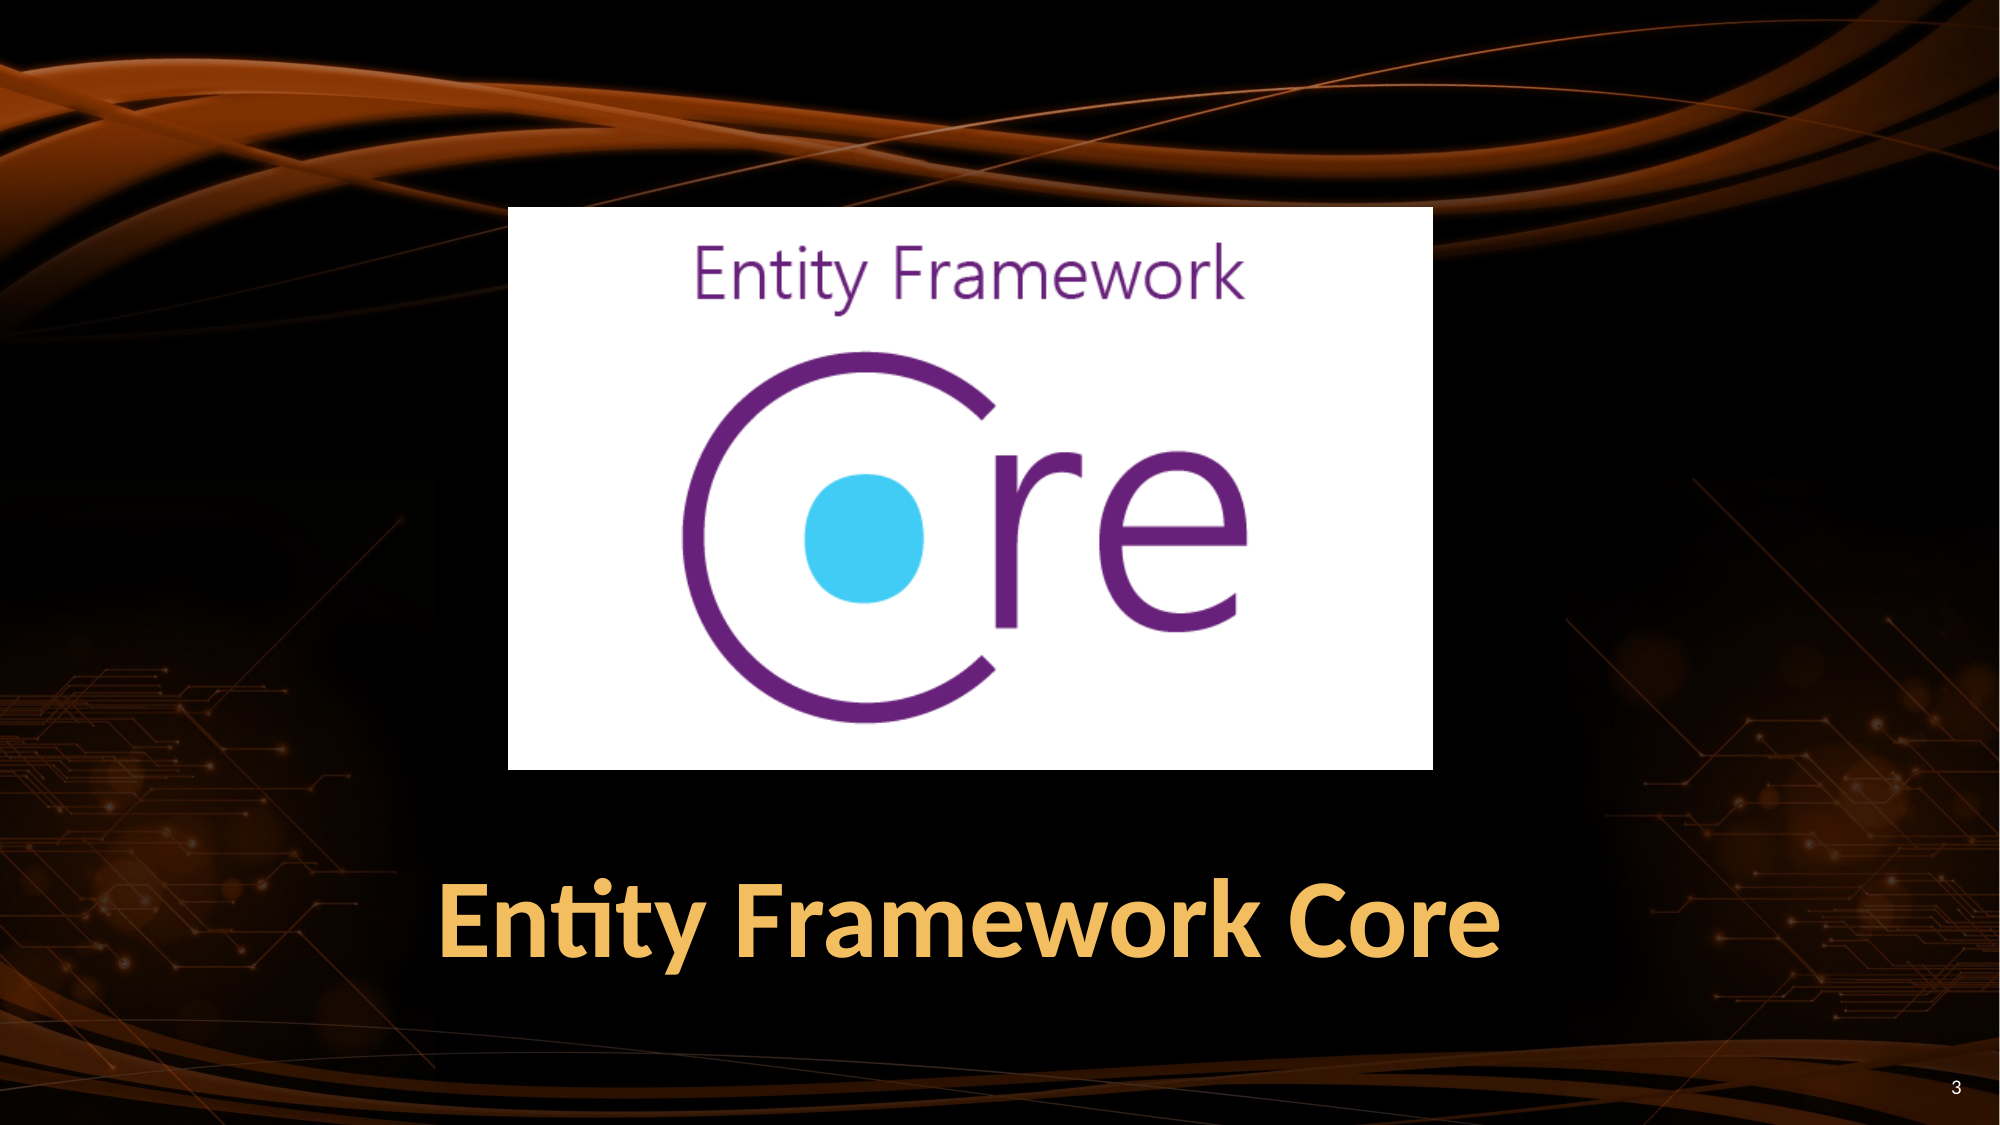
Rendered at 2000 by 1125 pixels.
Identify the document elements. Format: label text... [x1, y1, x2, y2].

text_box 3 [1897, 1070, 1968, 1103]
picture [0, 0, 2000, 1125]
title Entity Framework Core [237, 852, 1704, 988]
